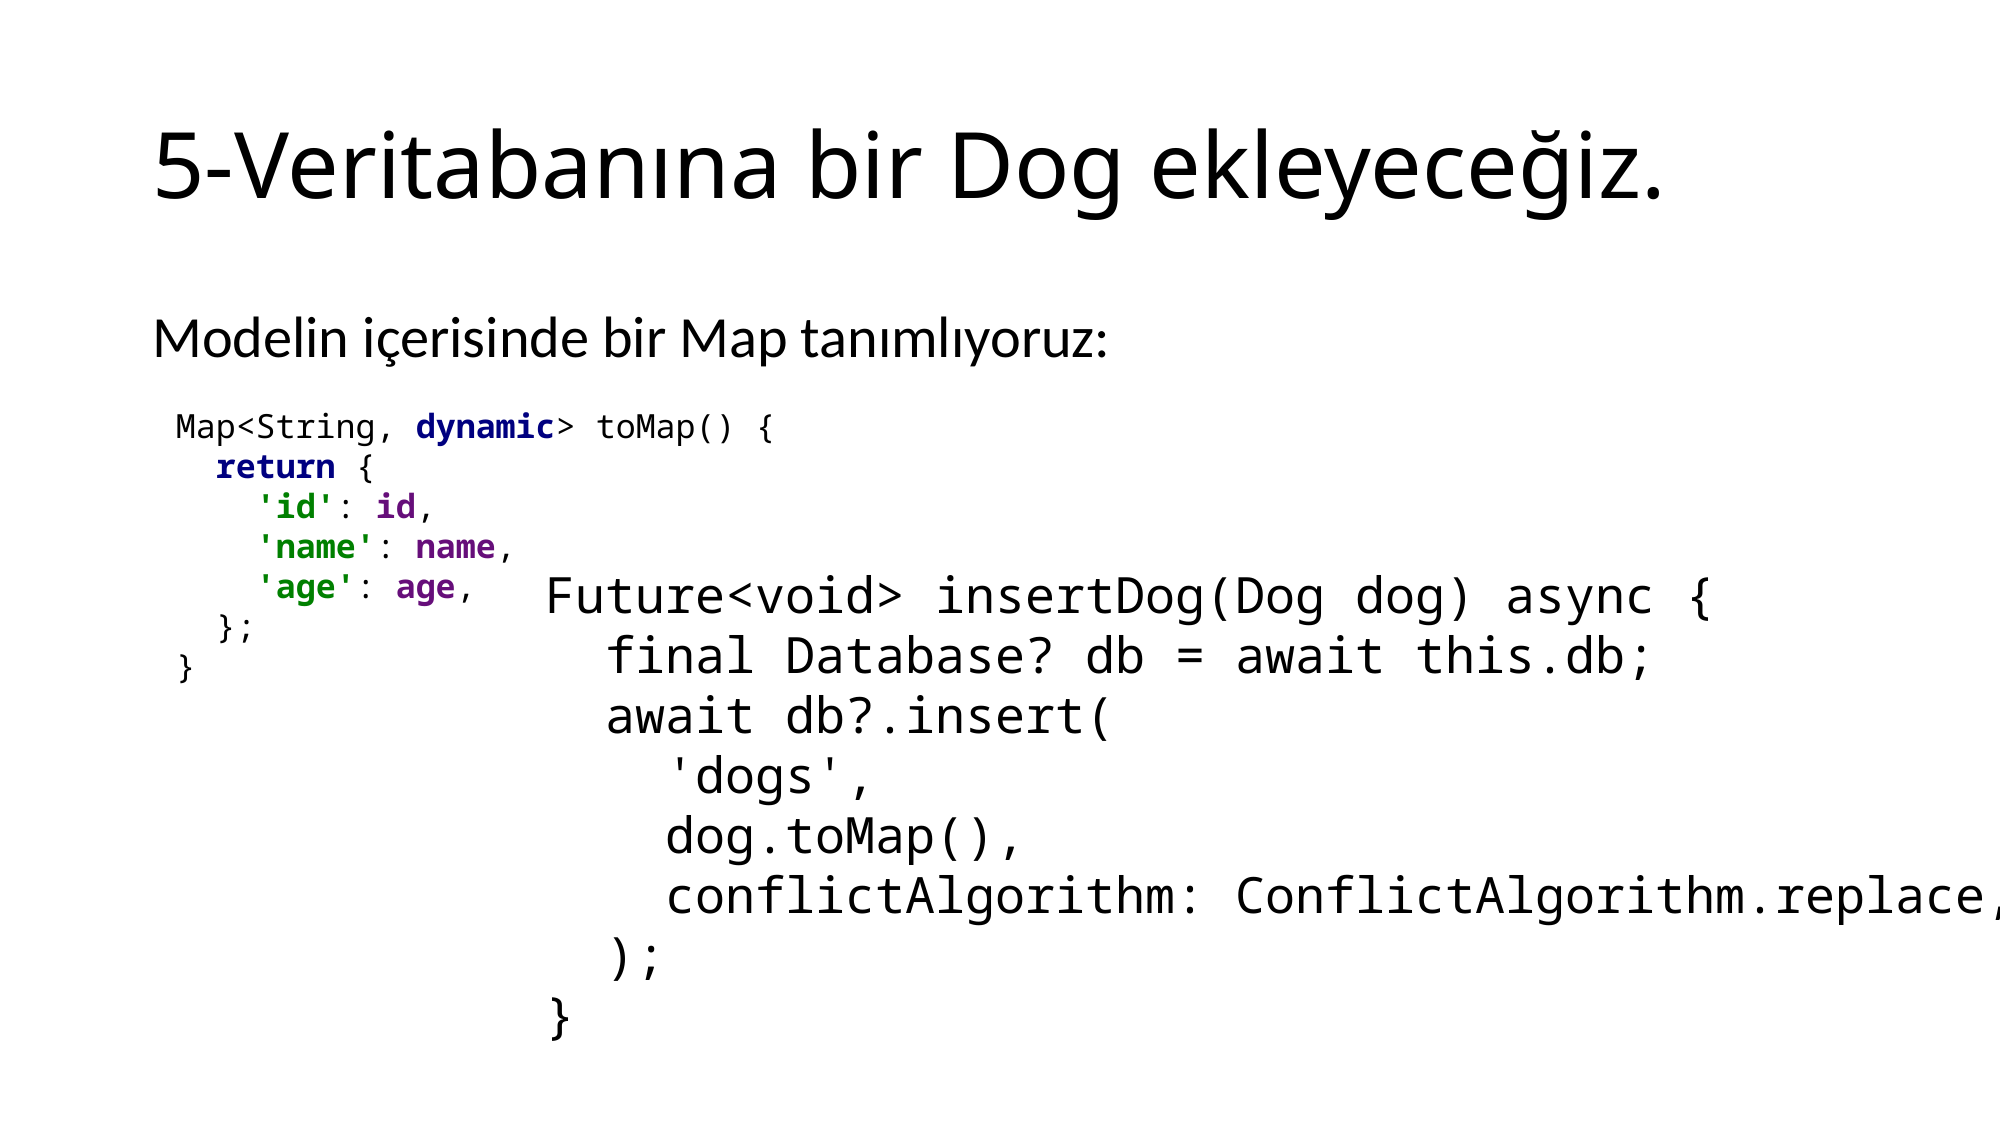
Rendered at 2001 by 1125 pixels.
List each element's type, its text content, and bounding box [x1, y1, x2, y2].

text_box Future<void> insertDog(Dog dog) async { final Database? db = await this.db; await db?.insert( 'dogs', dog.toMap(), conflictAlgorithm: ConflictAlgorithm.replace, ); } [530, 556, 2000, 1051]
text_box Map<String, dynamic> toMap() { return { 'id': id, 'name': name, 'age': age, }; } [160, 398, 791, 693]
list Modelin içerisinde bir Map tanımlıyoruz: [137, 299, 1863, 1014]
title 5-Veritabanına bir Dog ekleyeceğiz. [137, 59, 1863, 278]
